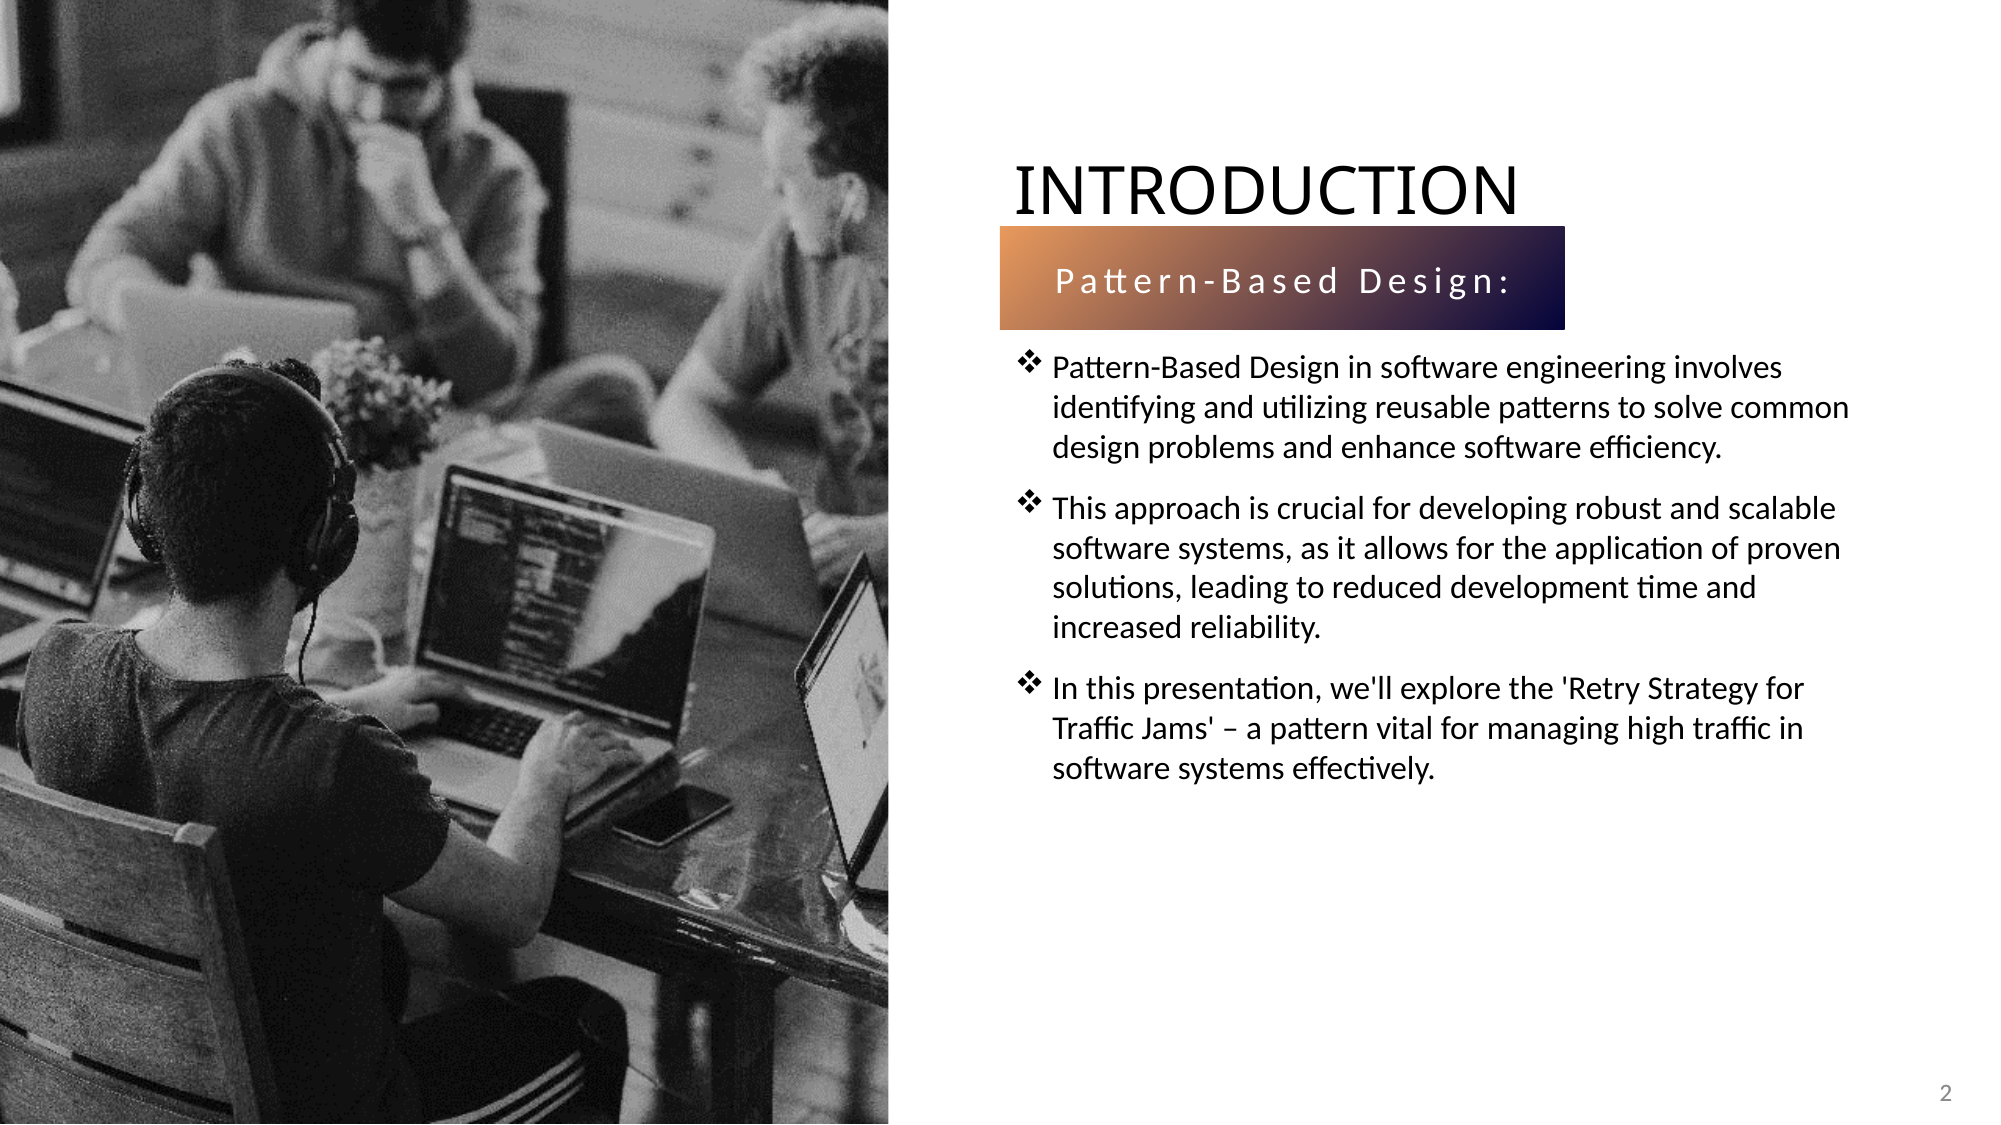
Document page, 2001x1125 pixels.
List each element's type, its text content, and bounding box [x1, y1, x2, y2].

title INTRODUCTION [999, 100, 1968, 246]
list Pattern-Based Design: [999, 226, 1565, 330]
list Pattern-Based Design in software engineering involves identifying and utilizing reusable patterns to solve common design problems and enhance software efficiency. This approach is crucial for developing robust and scalable software systems, as it allows for the application of proven solutions, leading to reduced development time and increased reliability. In this presentation, we'll explore the 'Retry Strategy for Traffic Jams' – a pattern vital for managing high traffic in software systems effectively. [999, 338, 1889, 899]
picture [0, 0, 889, 1124]
slide_number 2 [1894, 1061, 1968, 1121]
